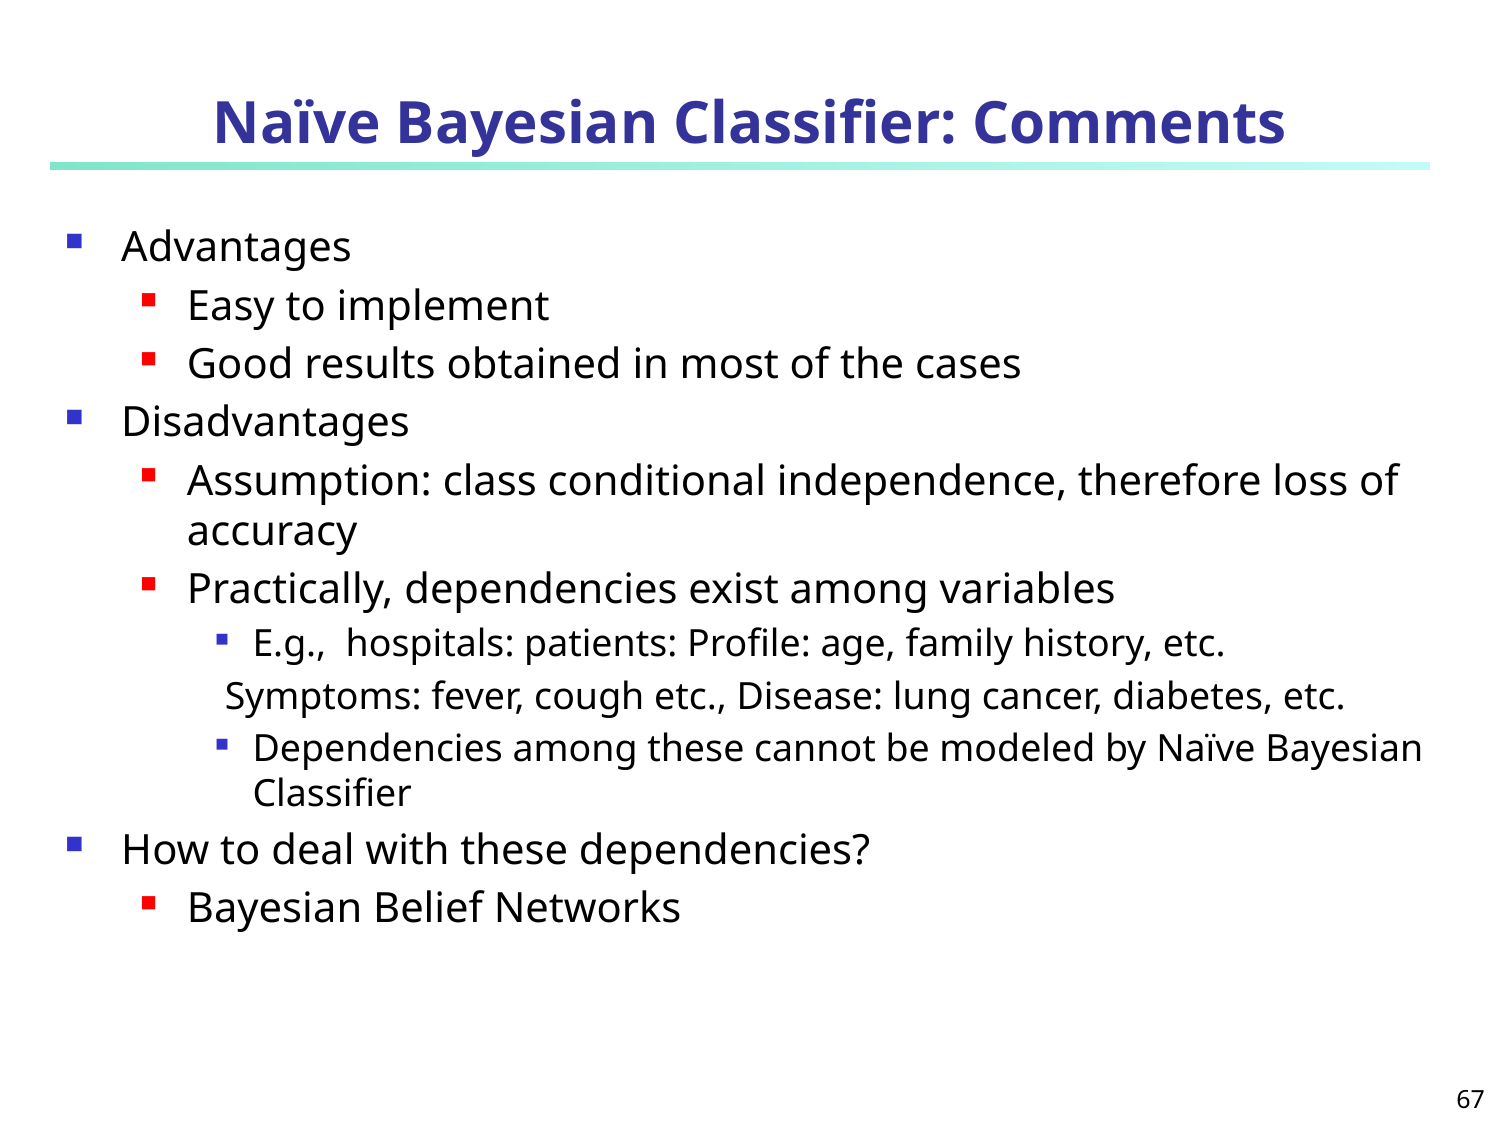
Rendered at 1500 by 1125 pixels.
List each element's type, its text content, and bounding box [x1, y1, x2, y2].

title Naïve Bayesian Classifier: Comments [0, 62, 1500, 163]
list Advantages Easy to implement Good results obtained in most of the cases Disadvantages Assumption: class conditional independence, therefore loss of accuracy Practically, dependencies exist among variables E.g., hospitals: patients: Profile: age, family history, etc. Symptoms: fever, cough etc., Disease: lung cancer, diabetes, etc. Dependencies among these cannot be modeled by Naïve Bayesian Classifier How to deal with these dependencies? Bayesian Belief Networks [49, 212, 1463, 1051]
slide_number 67 [1187, 1062, 1500, 1125]
